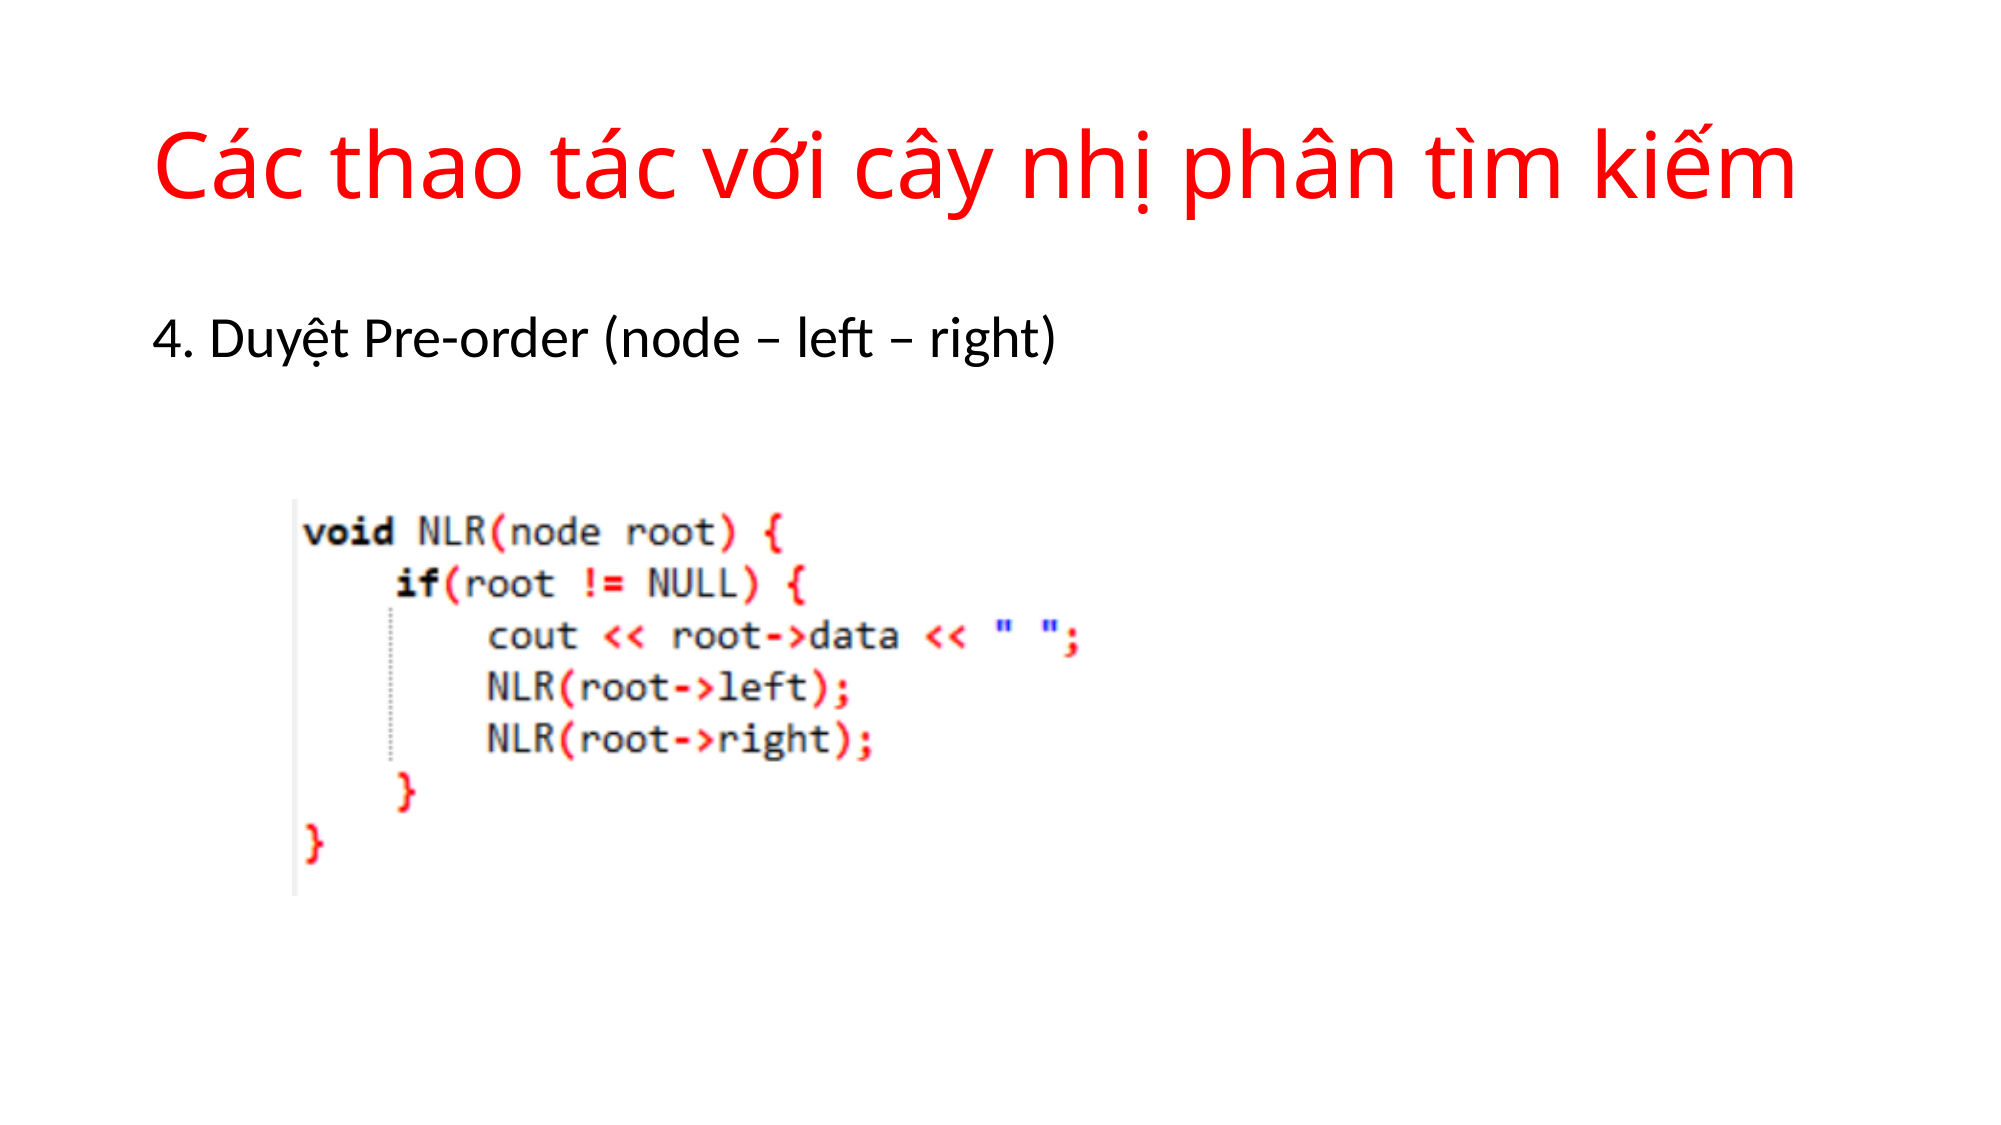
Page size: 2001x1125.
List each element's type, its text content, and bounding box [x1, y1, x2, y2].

title Các thao tác với cây nhị phân tìm kiếm [137, 59, 1863, 278]
list 4. Duyệt Pre-order (node – left – right) [137, 299, 1863, 1014]
picture [292, 499, 1119, 896]
